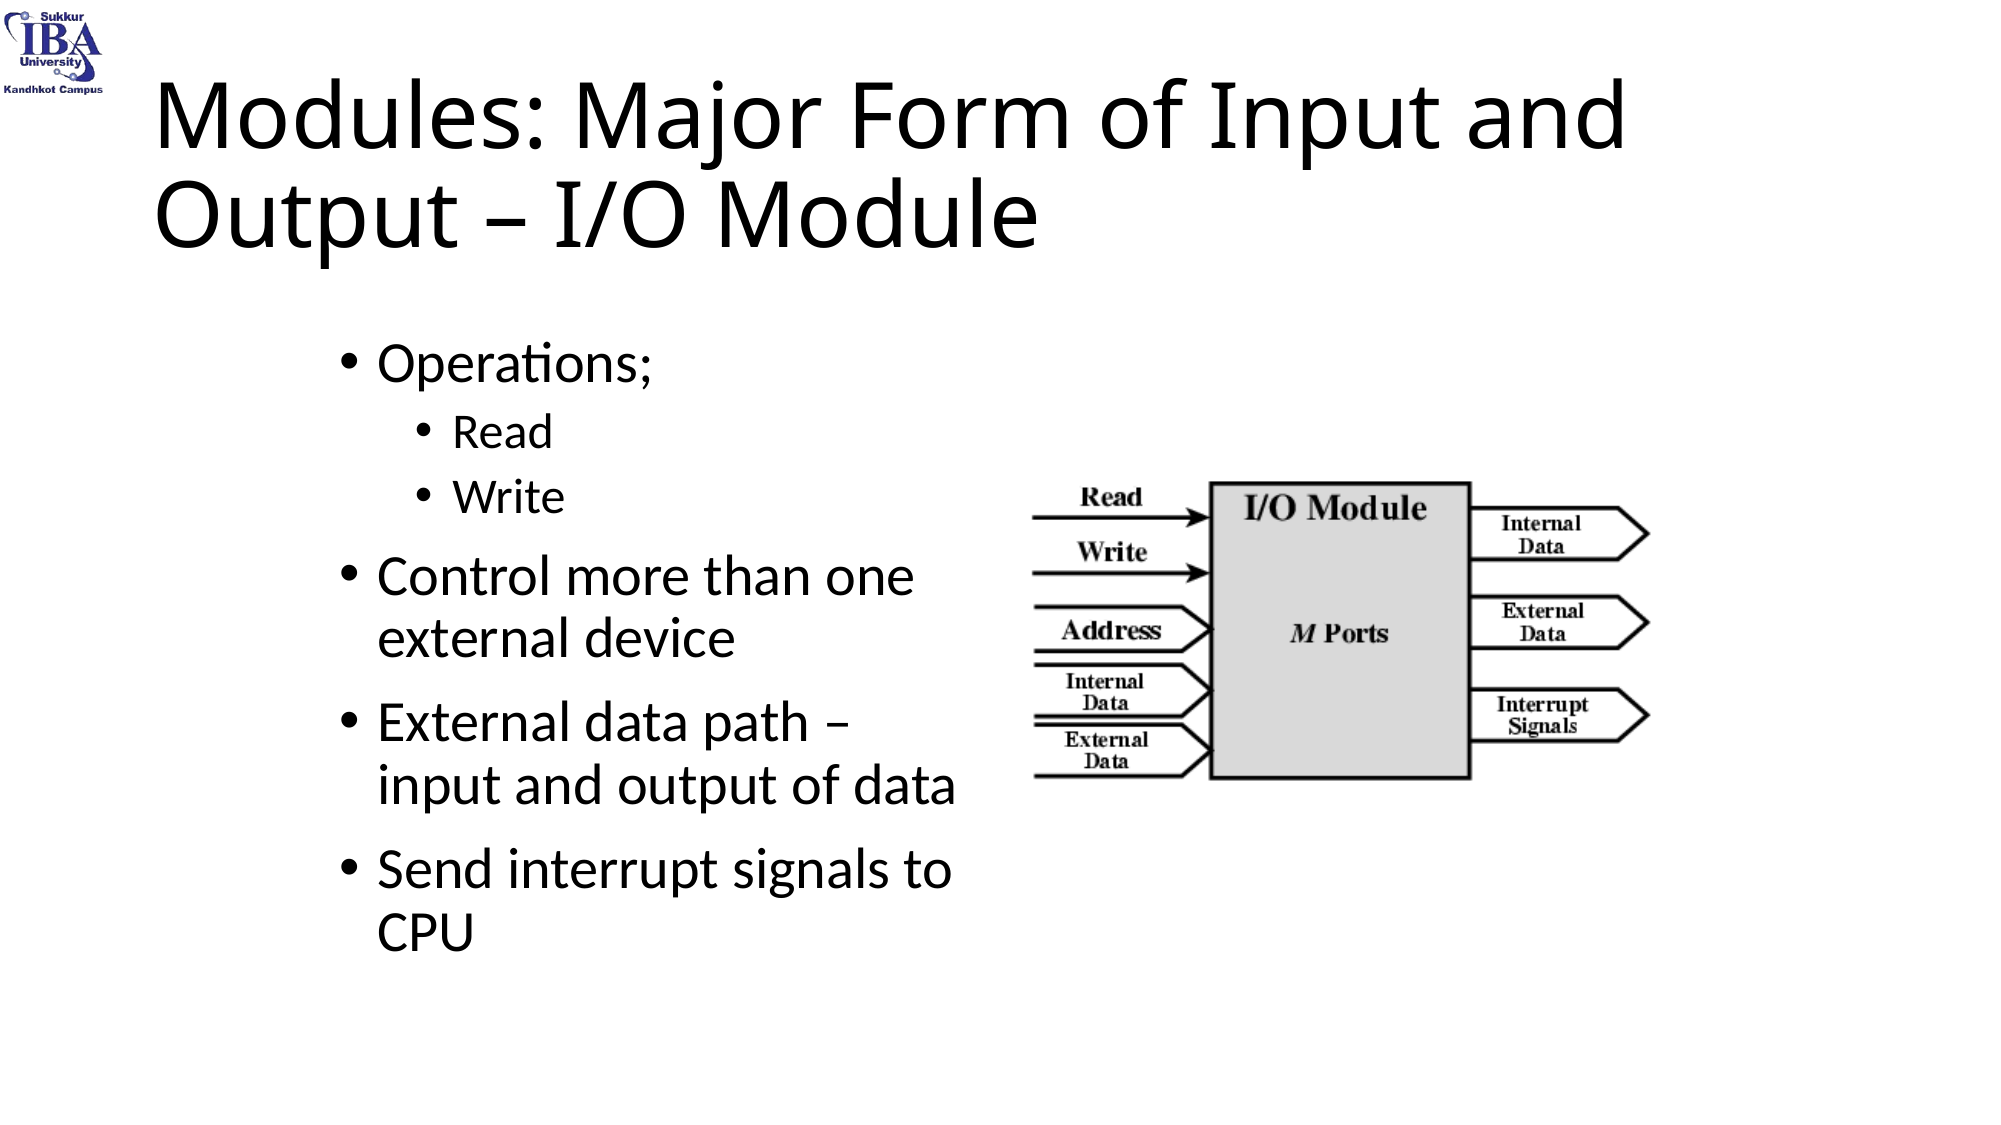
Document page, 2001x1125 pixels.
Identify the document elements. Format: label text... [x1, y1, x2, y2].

title Modules: Major Form of Input and Output – I/O Module [137, 59, 1863, 278]
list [1012, 434, 1675, 833]
picture [0, 0, 106, 106]
list Operations; Read Write Control more than one external device External data path – input and output of data Send interrupt signals to CPU [324, 324, 988, 1005]
